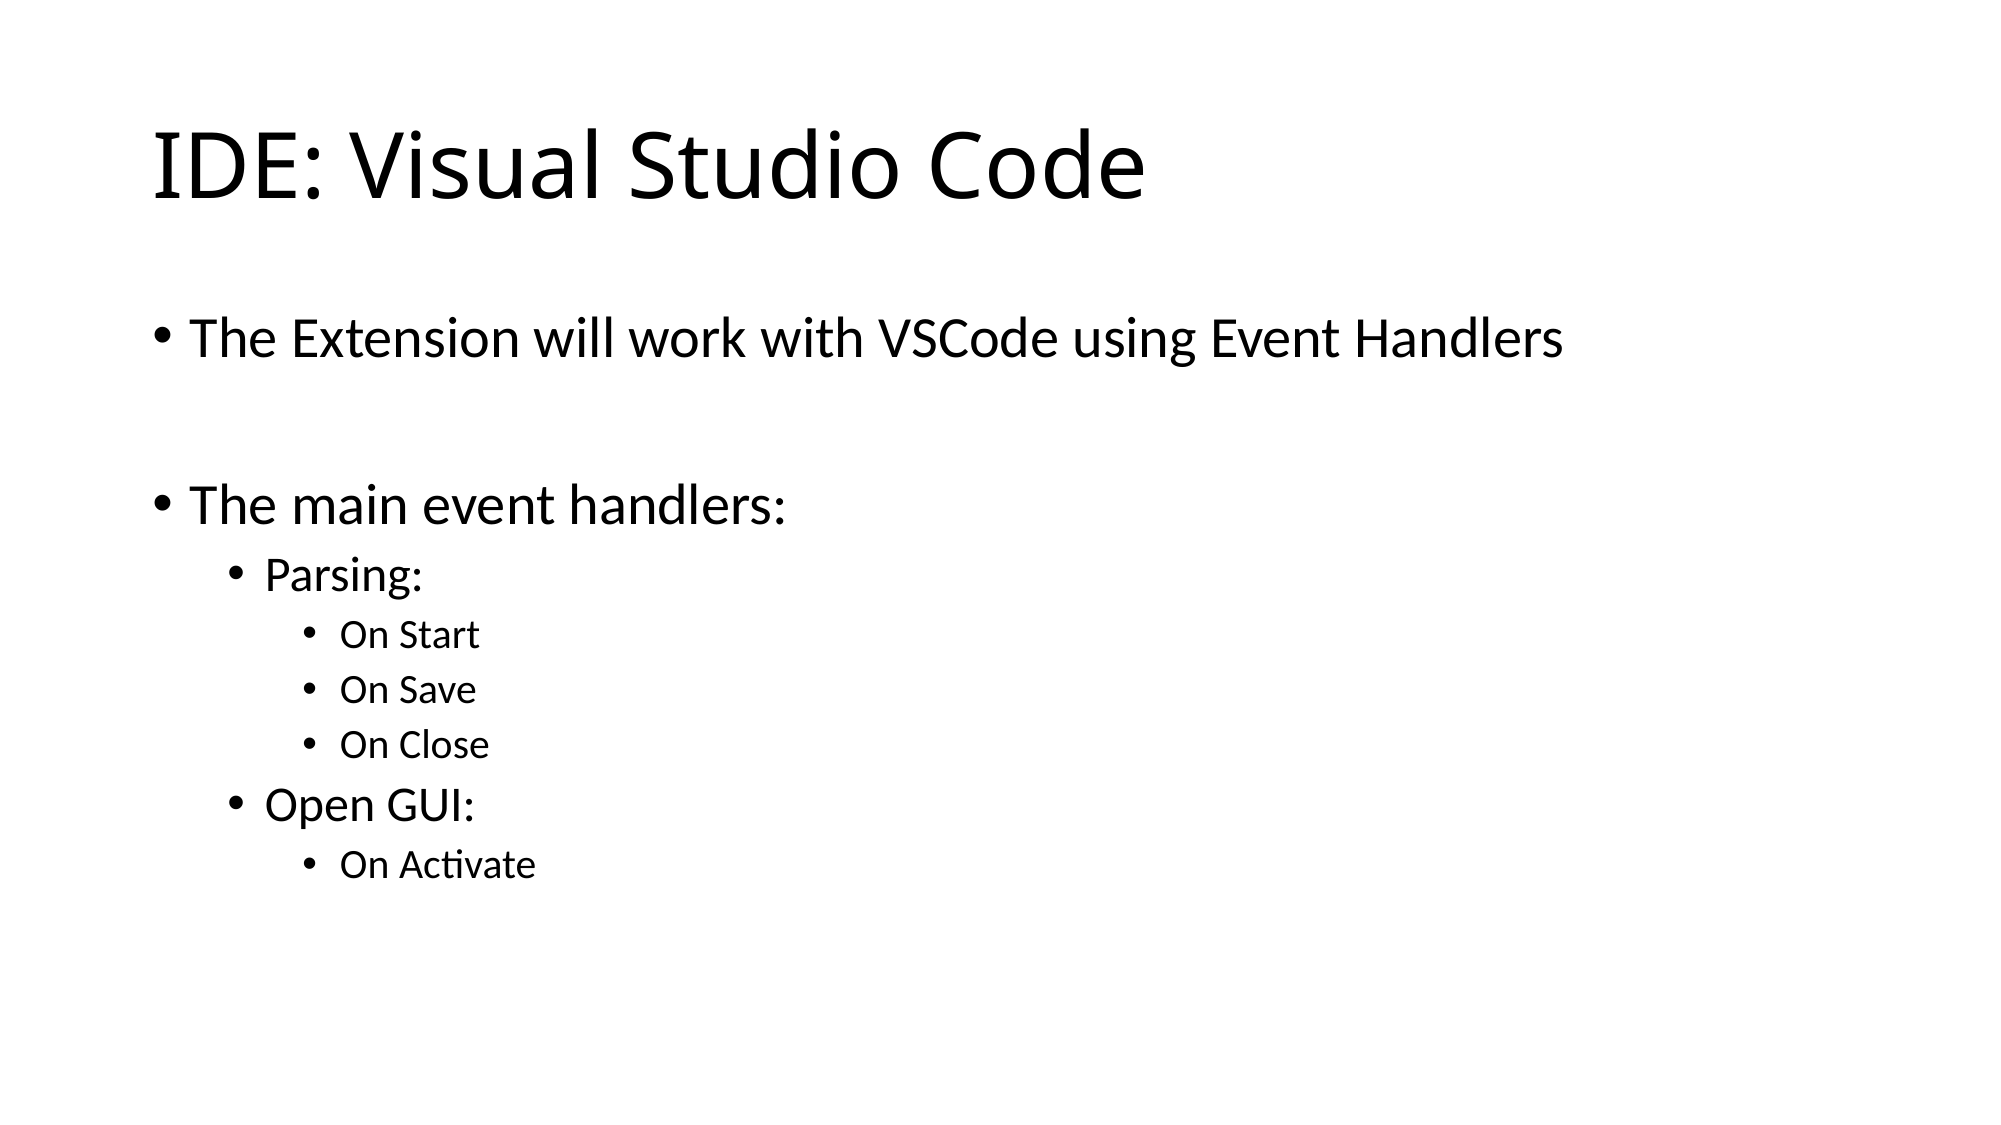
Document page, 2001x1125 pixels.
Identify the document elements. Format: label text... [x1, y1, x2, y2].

title IDE: Visual Studio Code [137, 59, 1863, 278]
list The Extension will work with VSCode using Event Handlers The main event handlers: Parsing: On Start On Save On Close Open GUI: On Activate [137, 299, 1863, 1014]
